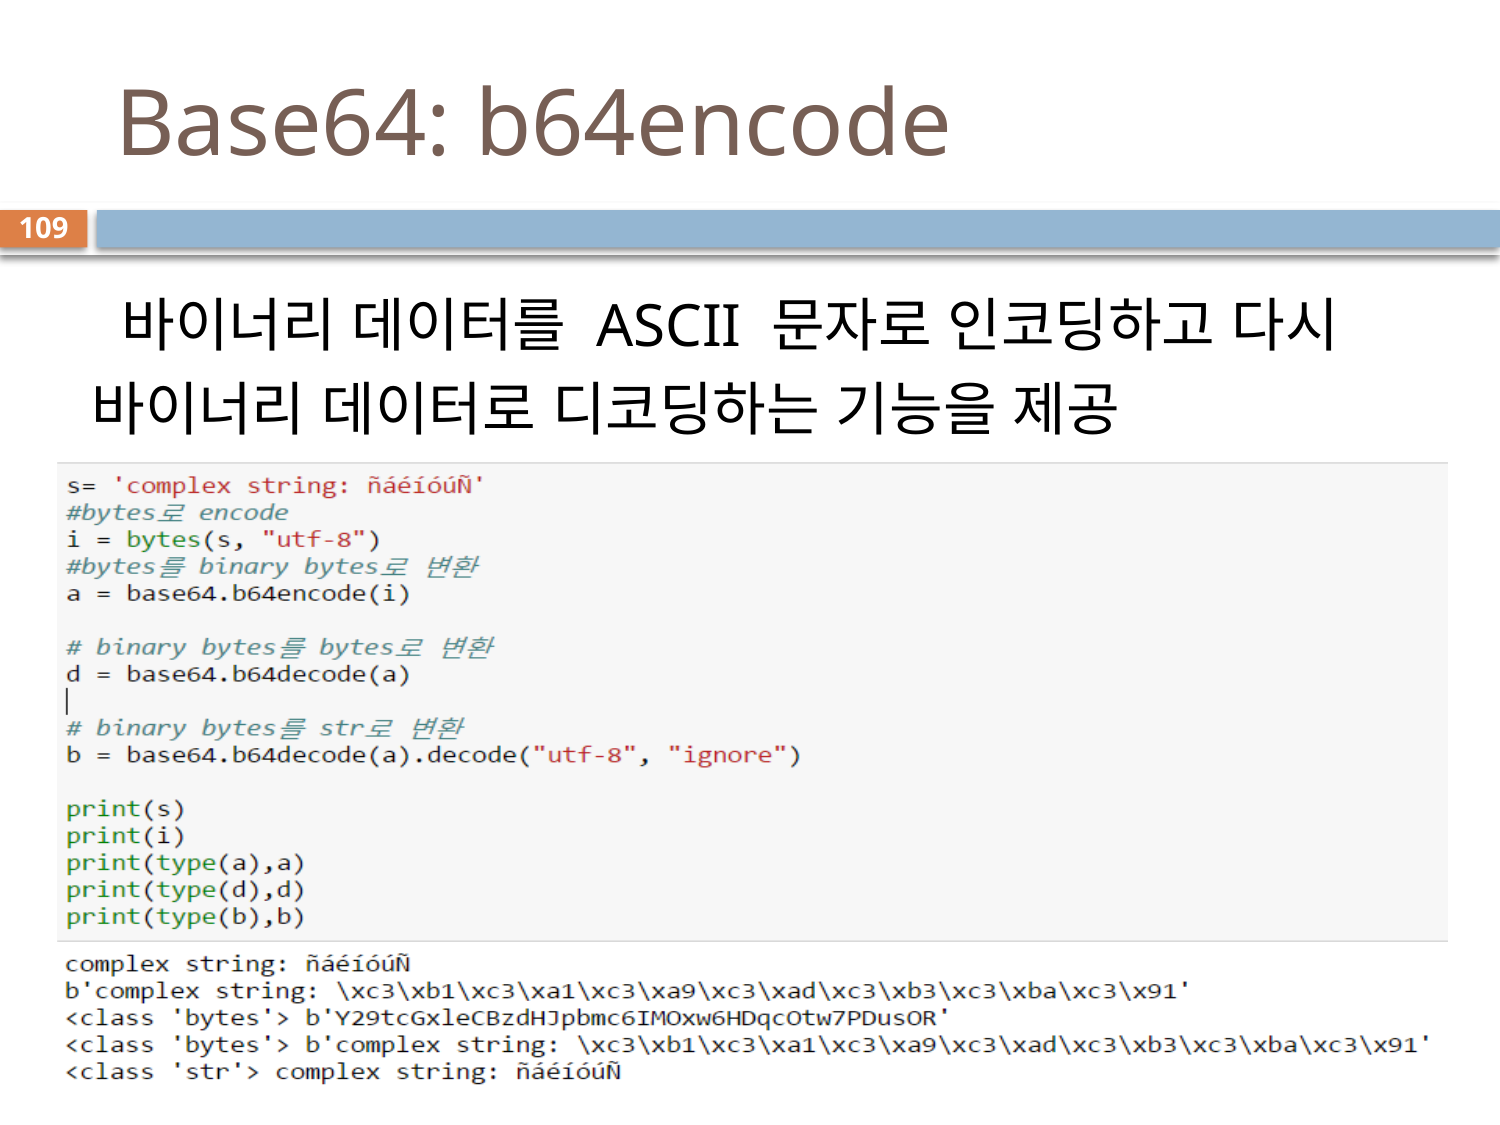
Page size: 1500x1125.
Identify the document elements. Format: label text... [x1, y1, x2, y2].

list 바이너리 데이터를 ASCII 문자로 인코딩하고 다시 바이너리 데이터로 디코딩하는 기능을 제공 [76, 267, 1427, 454]
slide_number 109 [0, 208, 88, 249]
picture [57, 455, 1449, 1101]
title Base64: b64encode [100, 37, 1438, 200]
